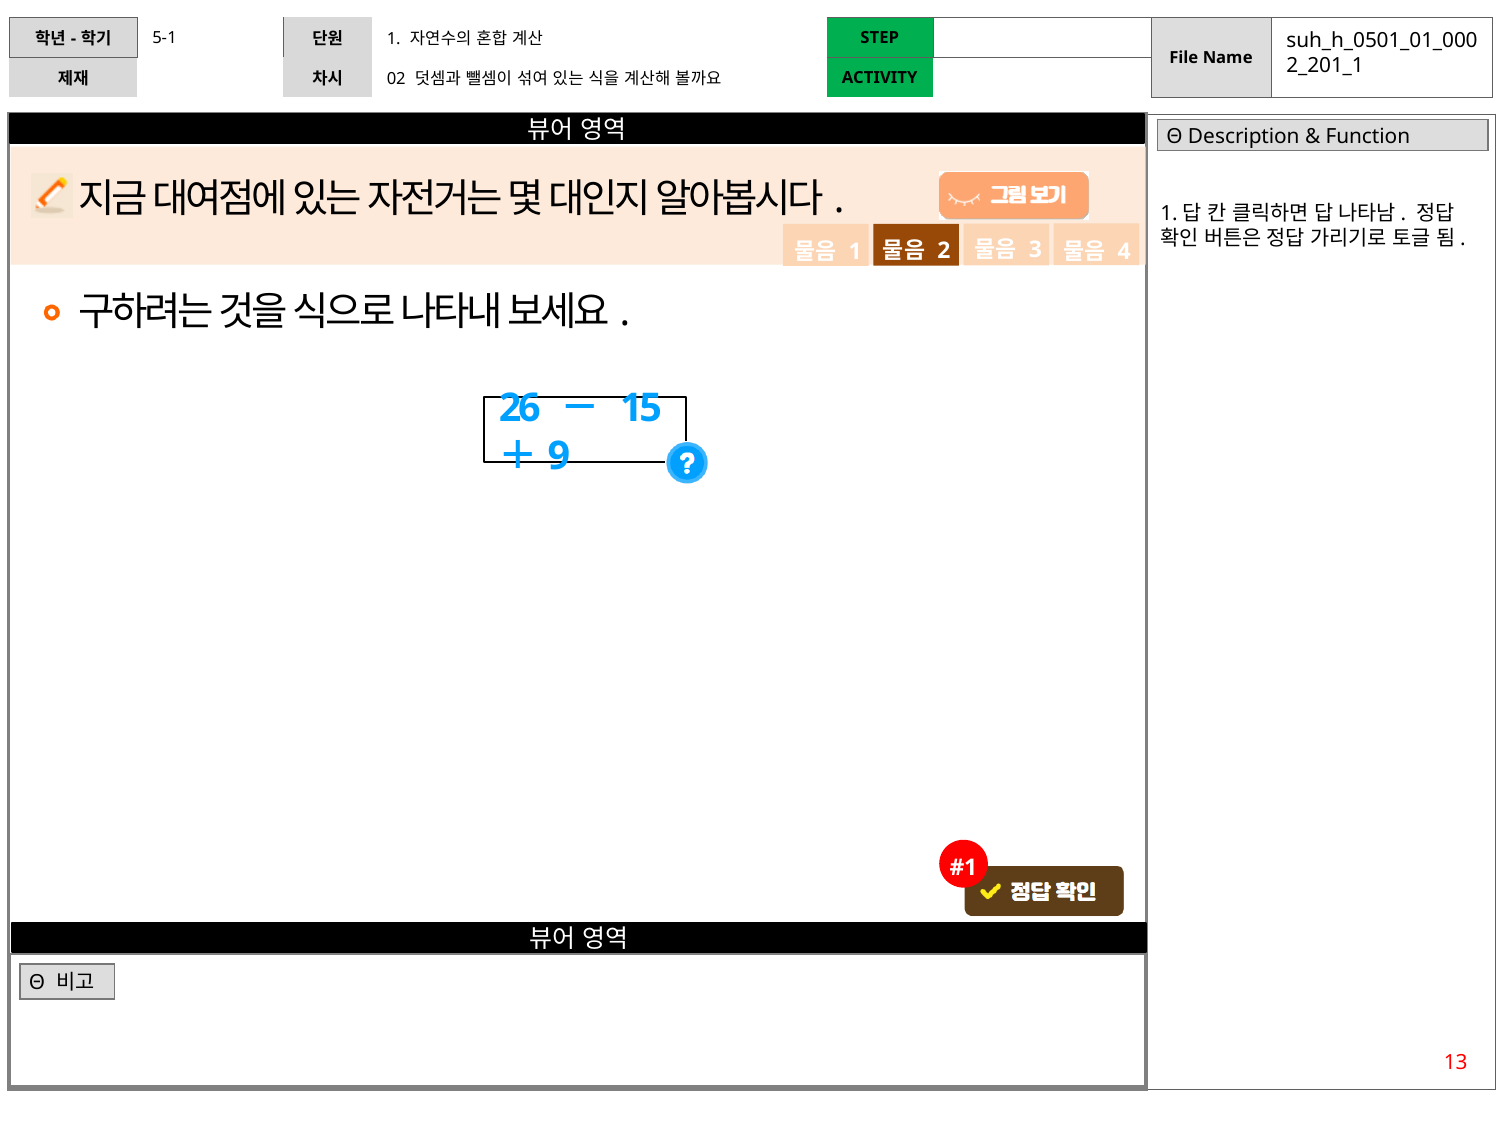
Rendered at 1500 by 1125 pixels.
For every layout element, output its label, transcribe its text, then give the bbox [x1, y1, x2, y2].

text_box 구하려는 것을 식으로 나타내 보세요. [63, 278, 1134, 342]
text_box 1.답 칸 클릭하면 답 나타남. 정답 확인 버튼은 정답 가리기로 토글 됨. [1145, 160, 1500, 288]
text_box [9, 145, 1148, 267]
text_box suh_h_0501_01_0002_201_1 [1271, 18, 1500, 84]
text_box 지금 대여점에 있는 자전거는 몇 대인지 알아봅시다. [63, 165, 1145, 228]
text_box #1 [937, 837, 990, 890]
text_box [1145, 288, 1500, 326]
picture [31, 173, 73, 218]
picture [664, 440, 708, 484]
table_header Θ Description & Function [1158, 120, 1487, 150]
text_box 26－15＋9 [483, 397, 687, 463]
picture [963, 863, 1126, 918]
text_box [779, 213, 1151, 268]
picture [939, 171, 1089, 220]
picture [40, 301, 61, 323]
